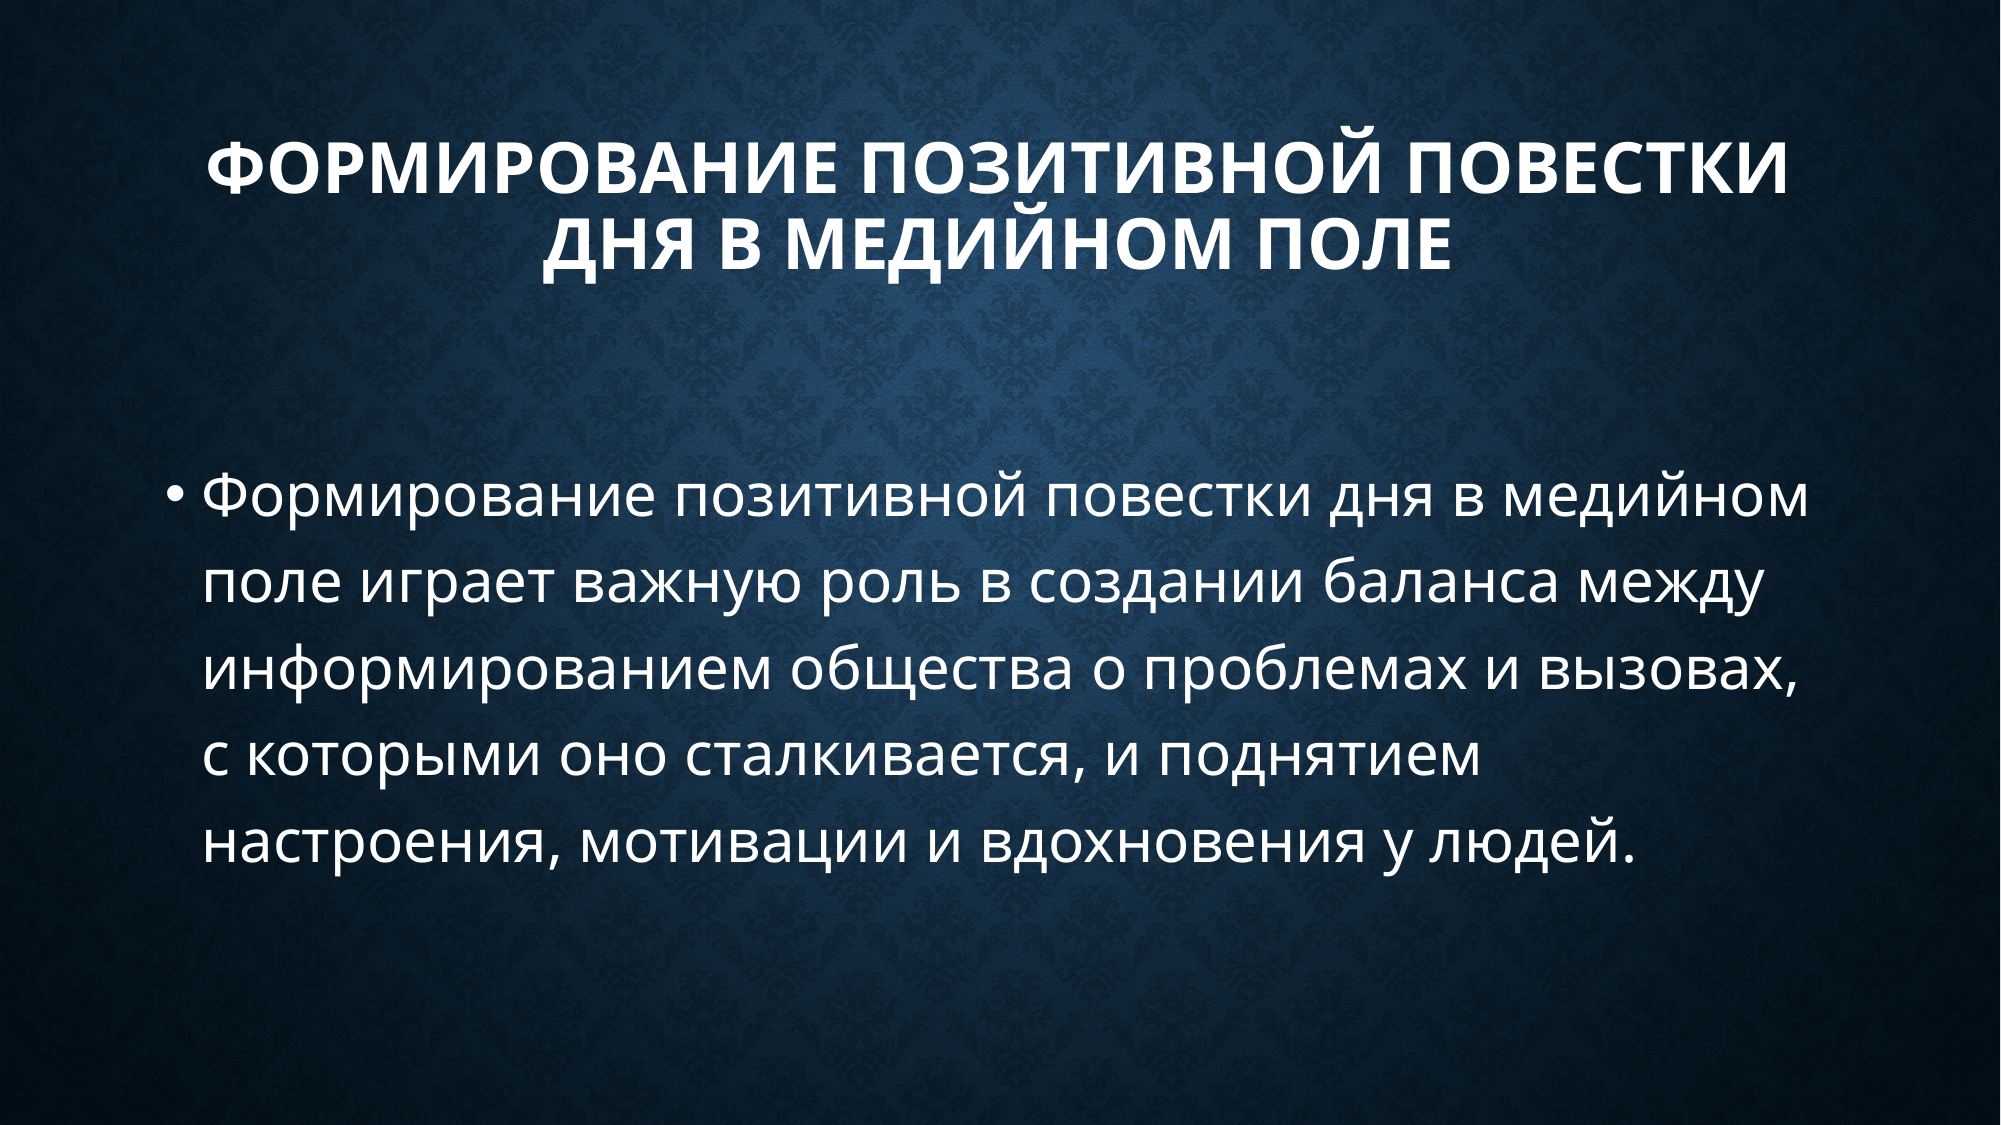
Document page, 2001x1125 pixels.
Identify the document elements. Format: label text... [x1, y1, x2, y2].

list Формирование позитивной повестки дня в медийном поле играет важную роль в создании баланса между информированием общества о проблемах и вызовах, с которыми оно сталкивается, и поднятием настроения, мотивации и вдохновения у людей. [149, 343, 1849, 950]
title Формирование позитивной повестки дня в медийном поле [149, 99, 1849, 318]
